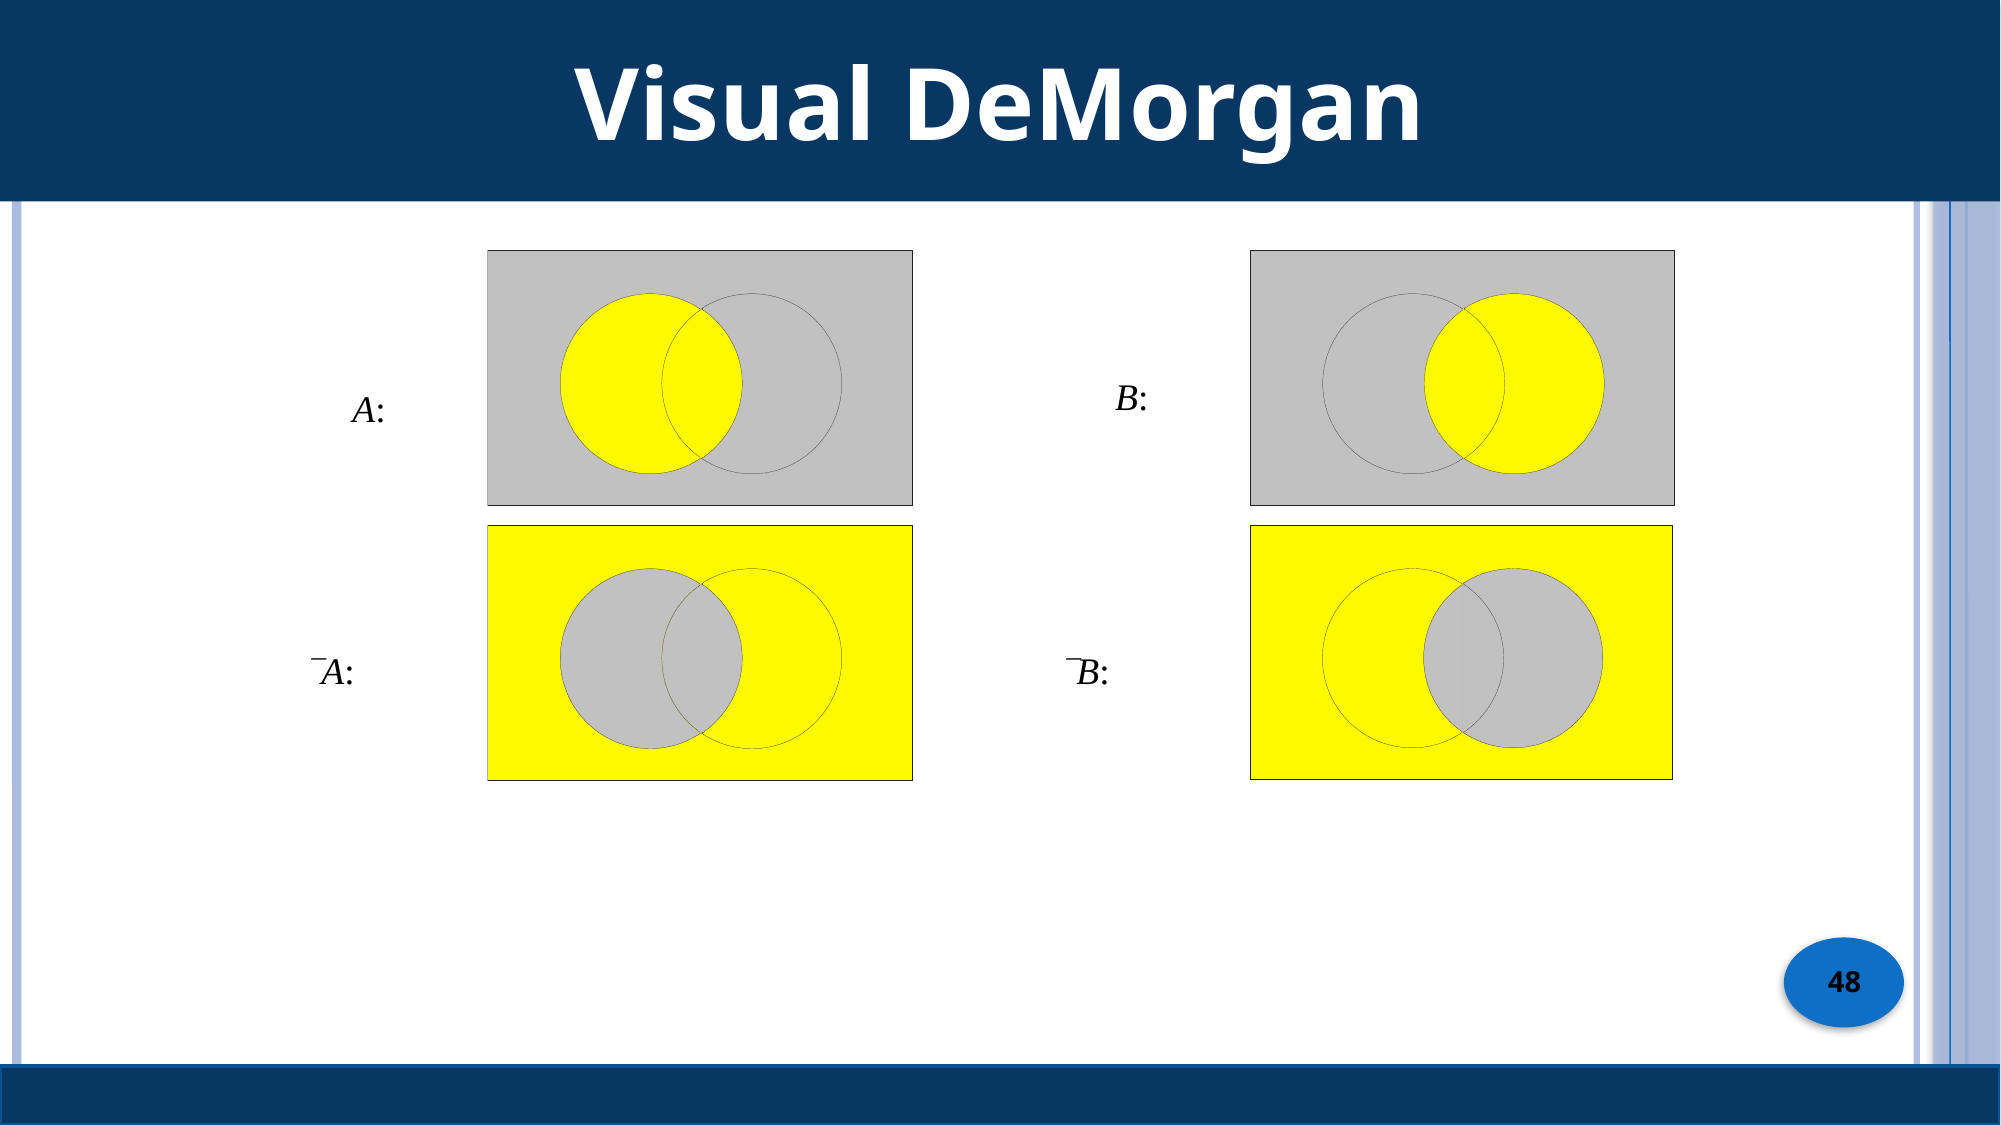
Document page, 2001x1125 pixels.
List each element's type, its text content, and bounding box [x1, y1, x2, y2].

slide_number 48 [1777, 940, 1912, 1027]
picture [486, 249, 938, 815]
text_box B: [1100, 365, 1164, 425]
text_box B: [1042, 640, 1125, 700]
text_box A: [337, 377, 401, 438]
text_box [0, 1064, 2000, 1125]
text_box A: [287, 640, 370, 700]
text_box Visual DeMorgan [0, 0, 2000, 202]
picture [1249, 249, 1701, 814]
